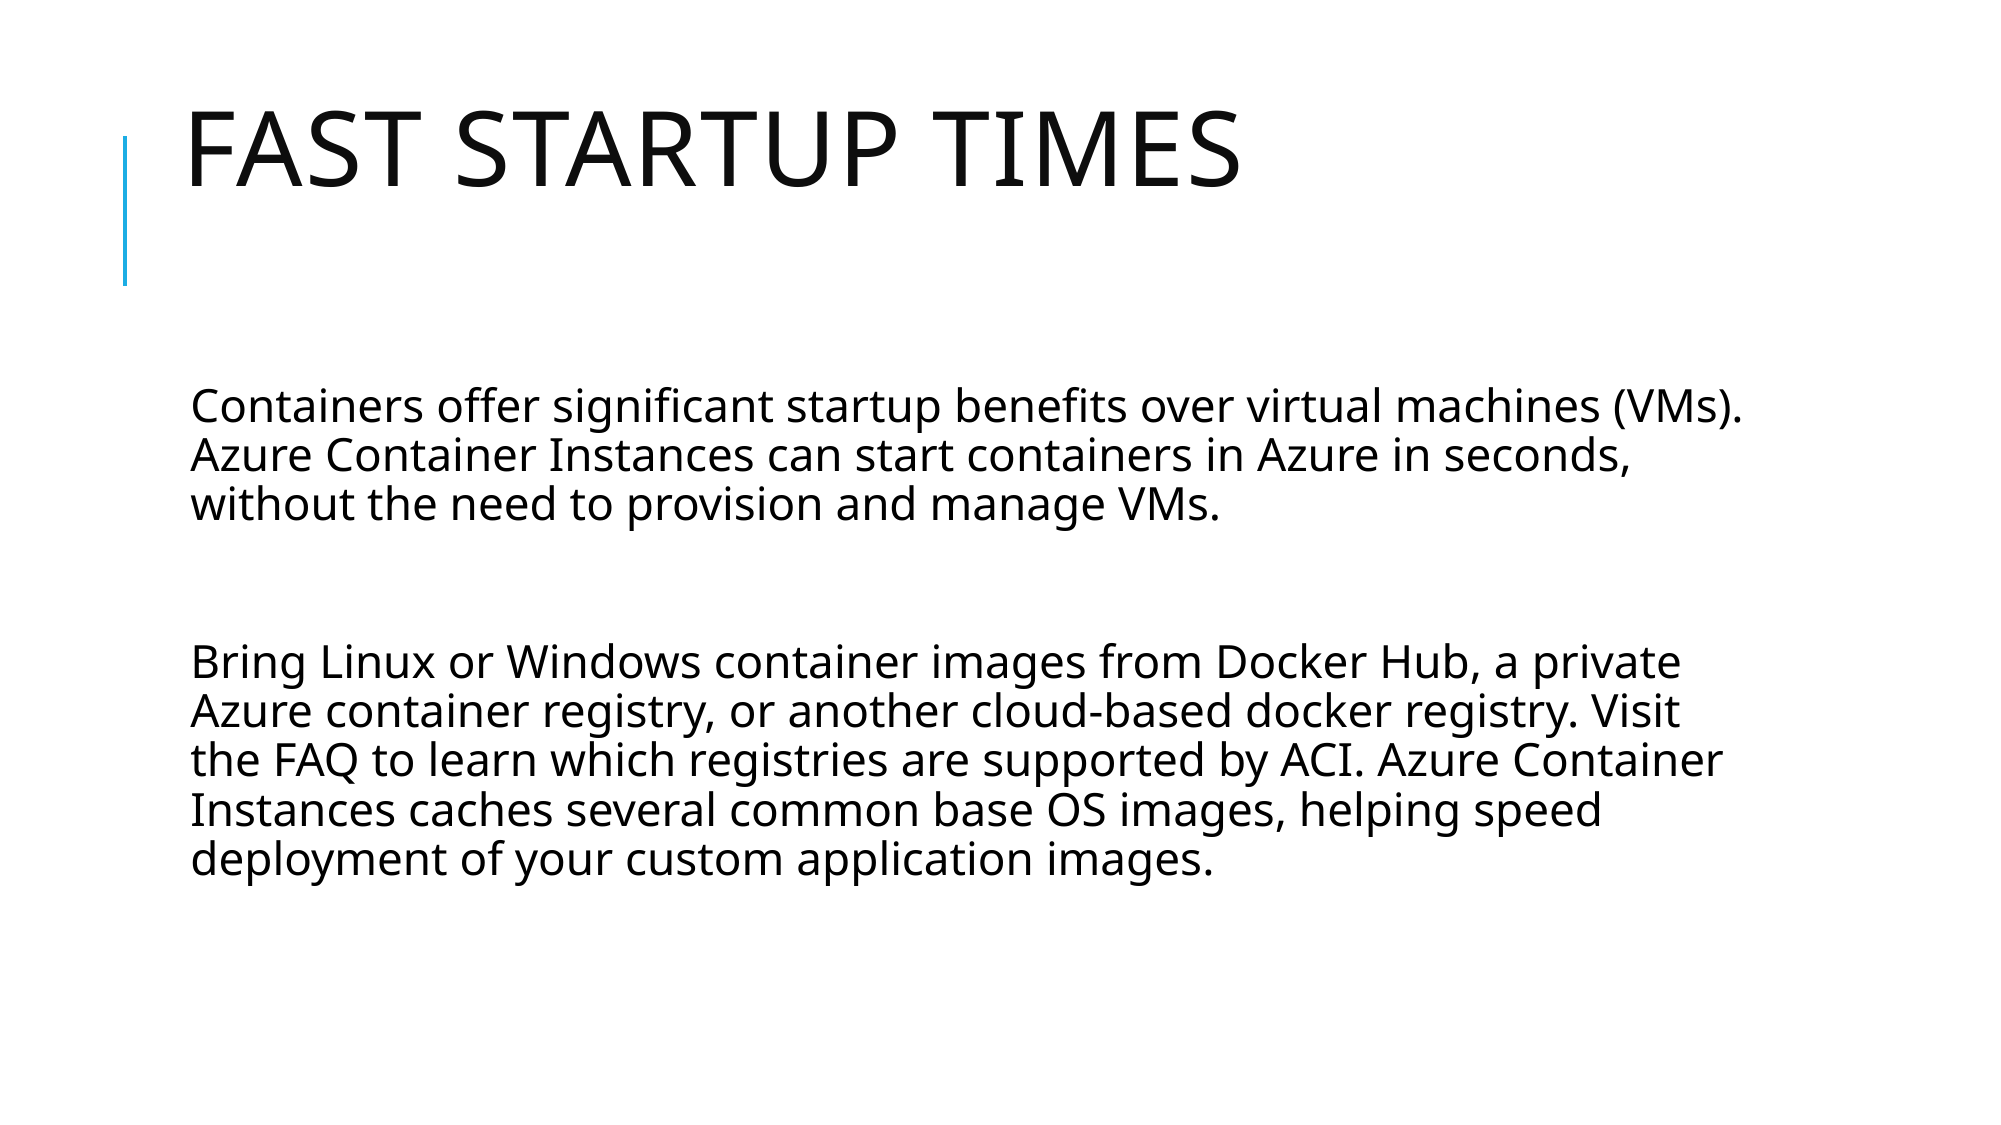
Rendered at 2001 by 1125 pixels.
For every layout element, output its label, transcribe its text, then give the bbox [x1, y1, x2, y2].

list Containers offer significant startup benefits over virtual machines (VMs). Azure Container Instances can start containers in Azure in seconds, without the need to provision and manage VMs. Bring Linux or Windows container images from Docker Hub, a private Azure container registry, or another cloud-based docker registry. Visit the FAQ to learn which registries are supported by ACI. Azure Container Instances caches several common base OS images, helping speed deployment of your custom application images. [168, 375, 1763, 1035]
title Fast startup times [168, 96, 1763, 342]
